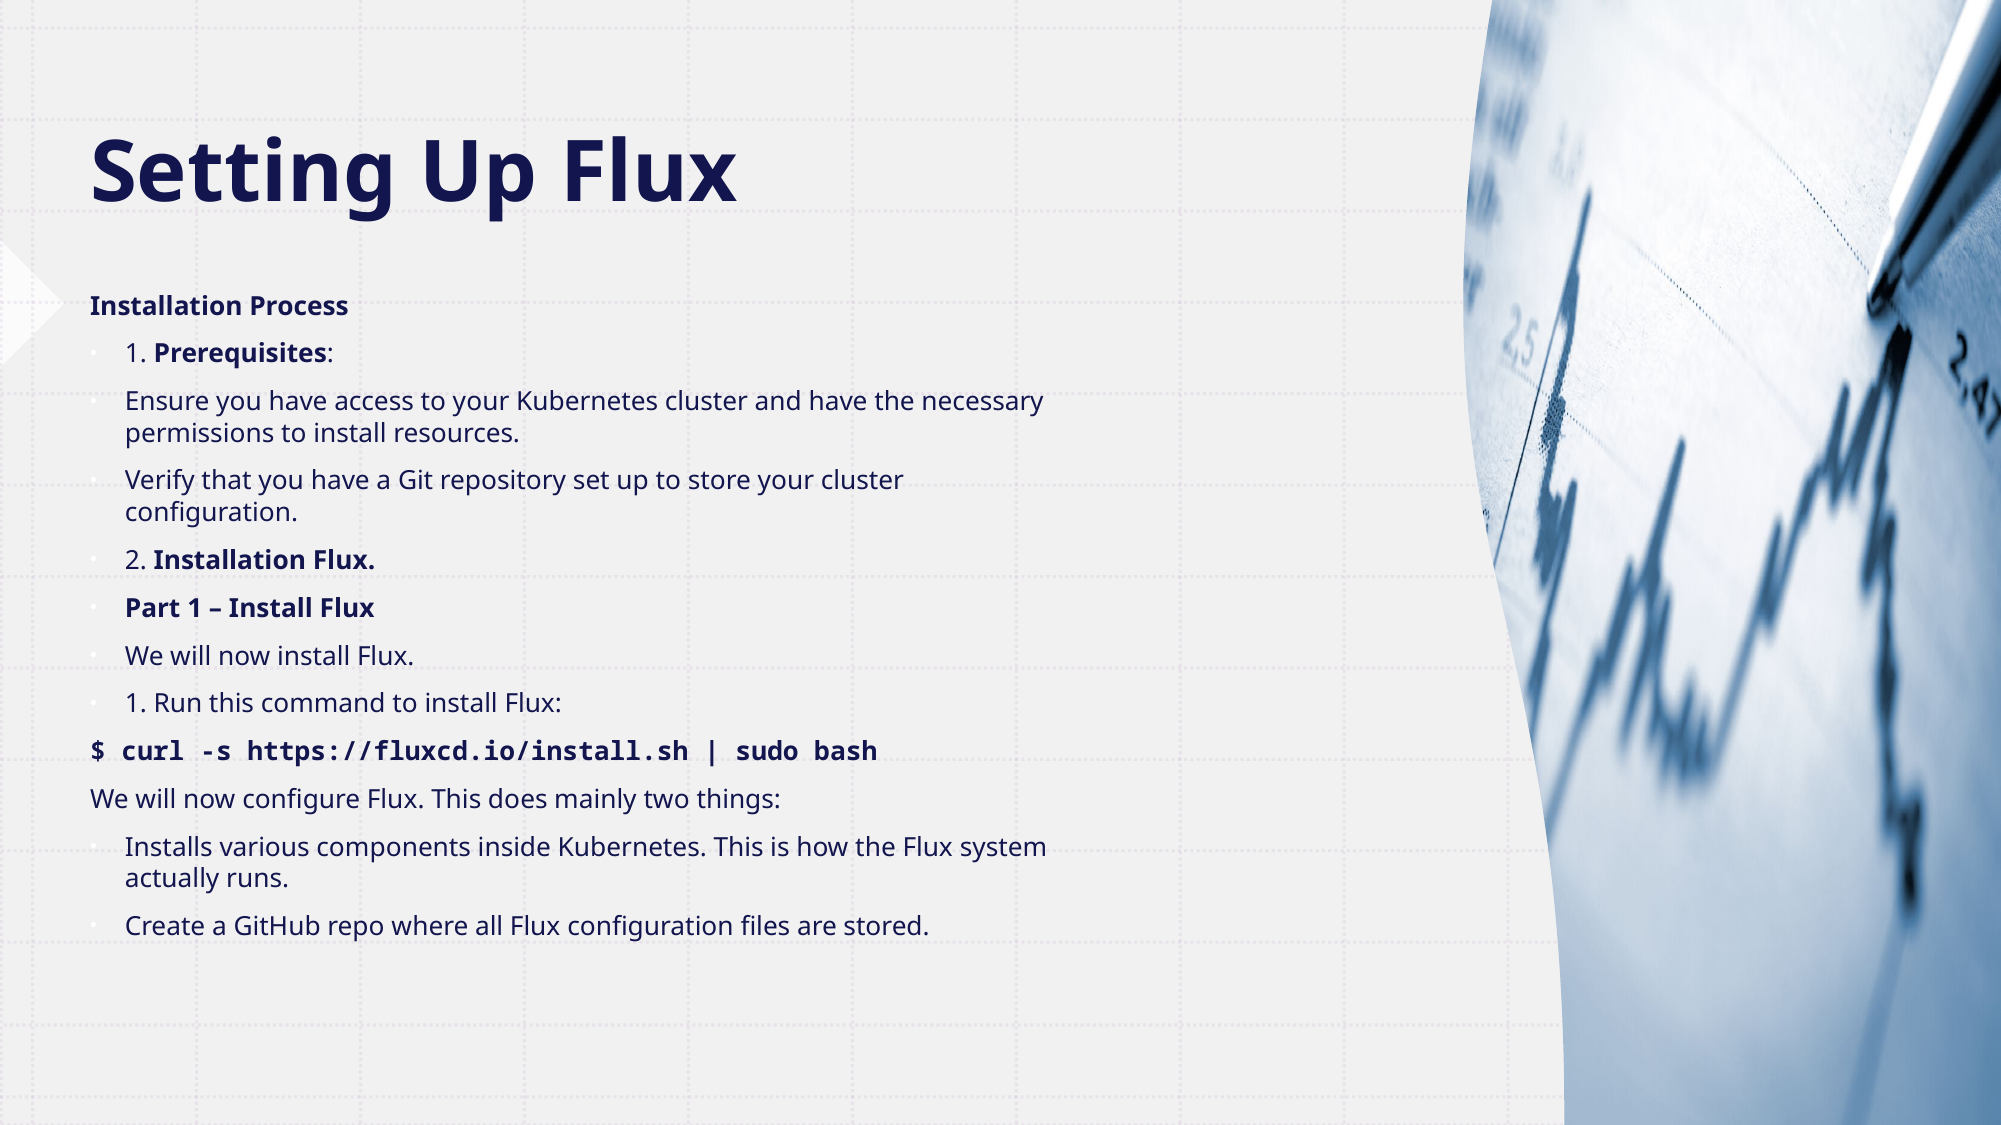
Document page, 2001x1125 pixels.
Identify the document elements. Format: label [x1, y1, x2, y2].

text_box [0, 0, 1463, 1125]
picture [1463, 0, 2001, 1125]
